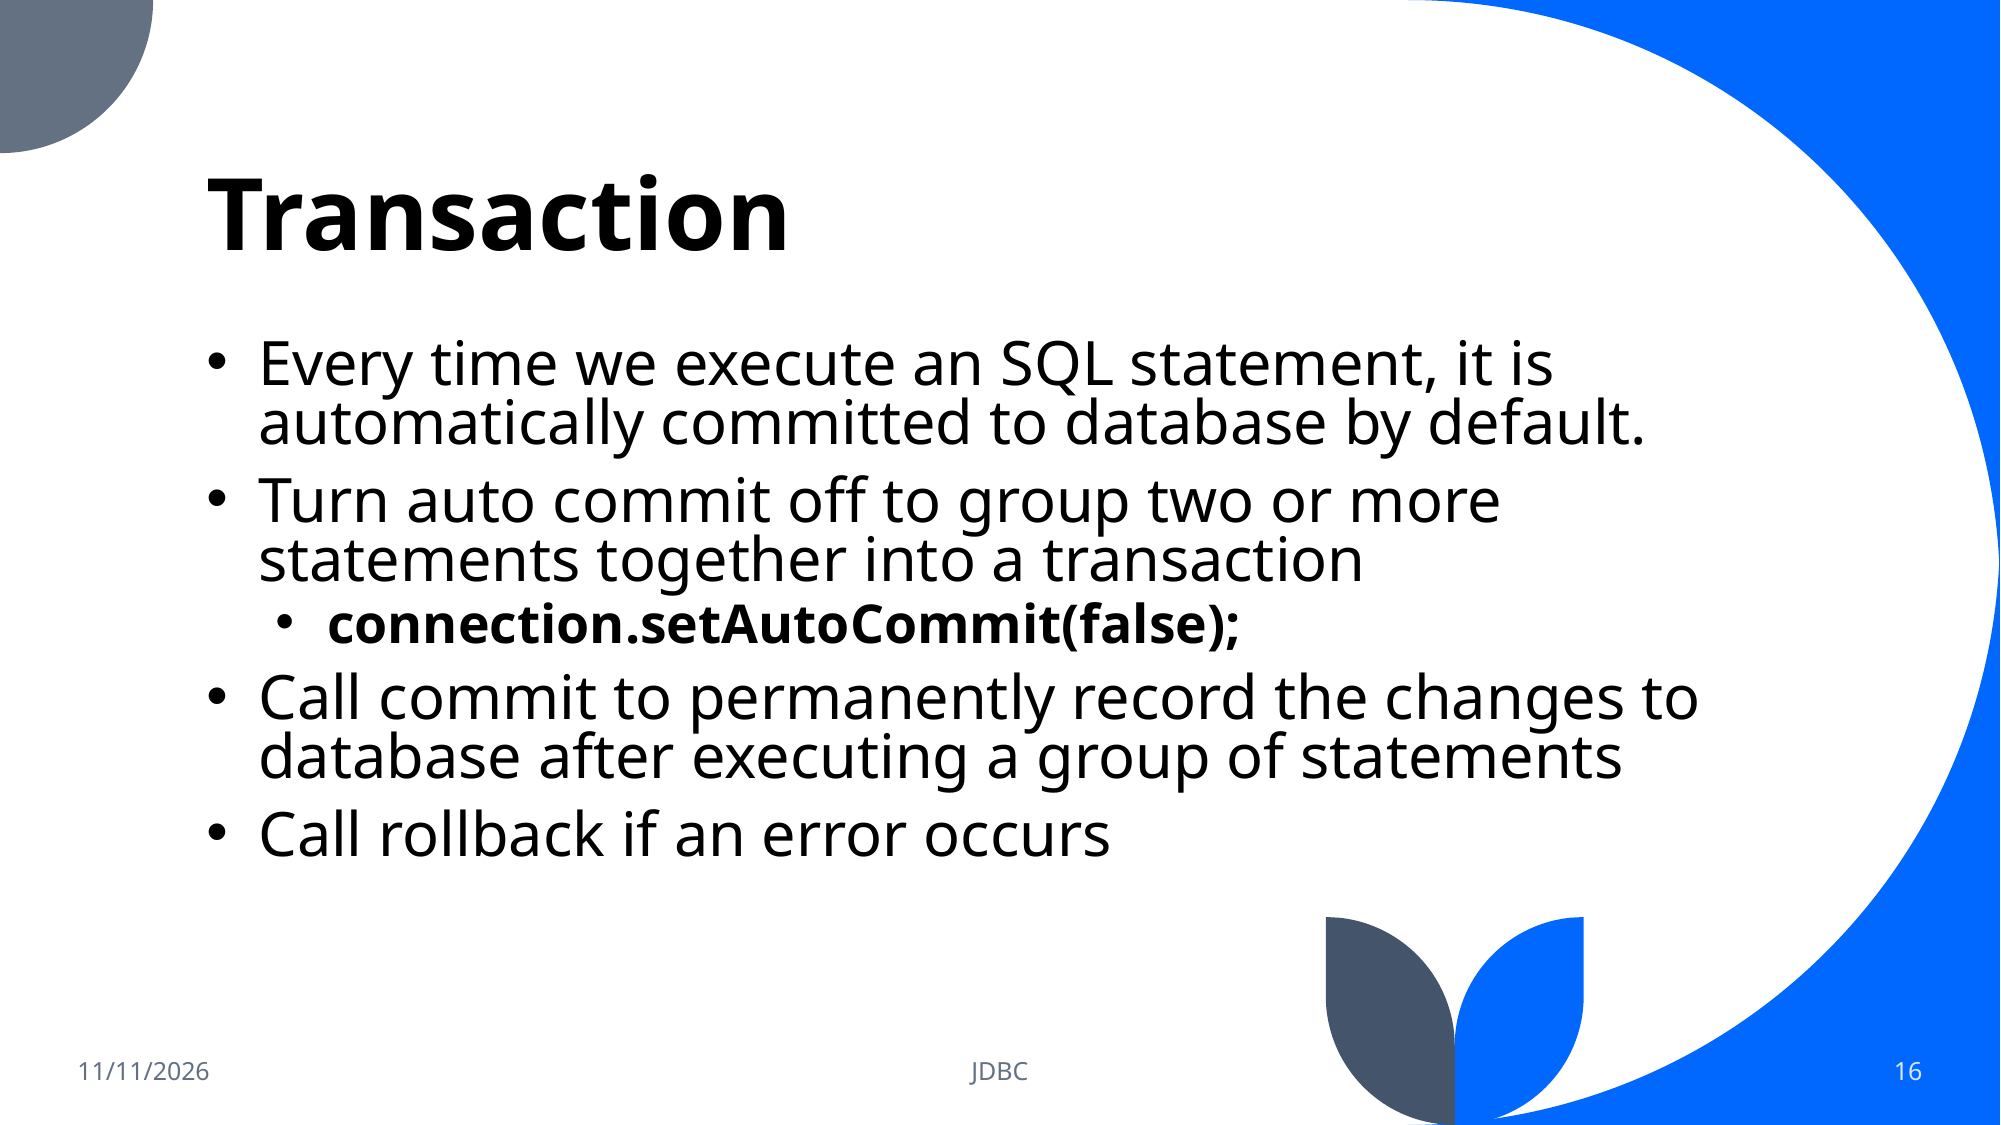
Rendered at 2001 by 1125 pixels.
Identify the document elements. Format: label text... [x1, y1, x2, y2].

footer JDBC [662, 1042, 1338, 1103]
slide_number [62, 1042, 513, 1103]
slide_number 16 [1665, 1042, 1938, 1103]
title Transaction [191, 62, 1796, 280]
list Every time we execute an SQL statement, it is automatically committed to database by default. Turn auto commit off to group two or more statements together into a transaction connection.setAutoCommit(false); Call commit to permanently record the changes to database after executing a group of statements Call rollback if an error occurs [191, 330, 1796, 884]
